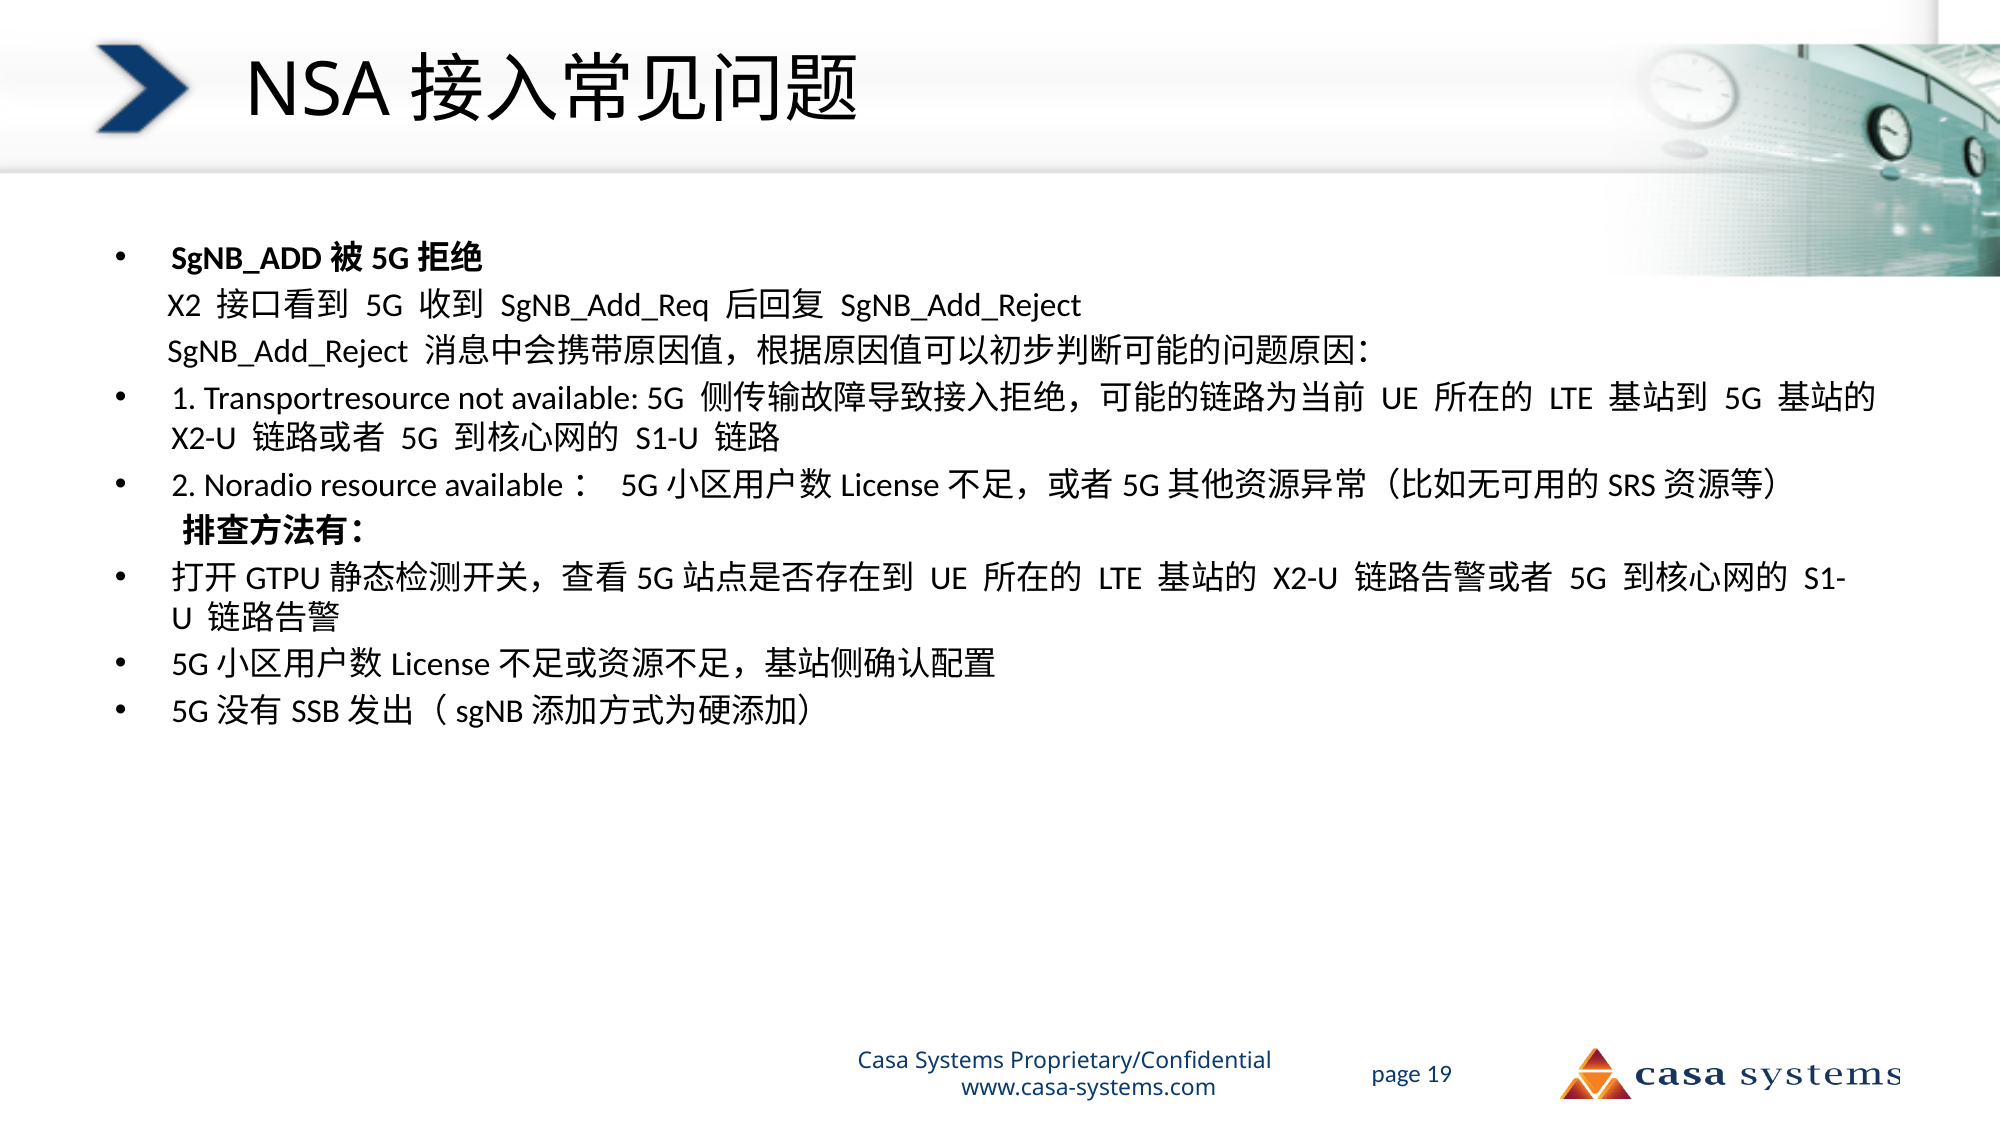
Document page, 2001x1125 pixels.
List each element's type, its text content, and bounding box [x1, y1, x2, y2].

picture [0, 0, 2000, 1125]
slide_number page 19 [1356, 1042, 1549, 1103]
list SgNB_ADD被5G拒绝 X2 接口看到 5G 收到 SgNB_Add_Req 后回复 SgNB_Add_Reject SgNB_Add_Reject 消息中会携带原因值，根据原因值可以初步判断可能的问题原因： 1. Transportresource not available: 5G 侧传输故障导致接入拒绝，可能的链路为当前 UE 所在的 LTE 基站到 5G 基站的 X2-U 链路或者 5G 到核心网的 S1-U 链路 2. Noradio resource available： 5G小区用户数License不足，或者5G其他资源异常（比如无可用的SRS资源等） 排查方法有： 打开GTPU静态检测开关，查看5G站点是否存在到 UE 所在的 LTE 基站的 X2-U 链路告警或者 5G 到核心网的 S1-U 链路告警 5G小区用户数License不足或资源不足，基站侧确认配置 5G没有SSB发出（sgNB添加方式为硬添加） [99, 229, 1900, 972]
title NSA接入常见问题 [229, 1, 1938, 170]
footer Casa Systems Proprietary/Confidential www.casa-systems.com [841, 1042, 1355, 1103]
